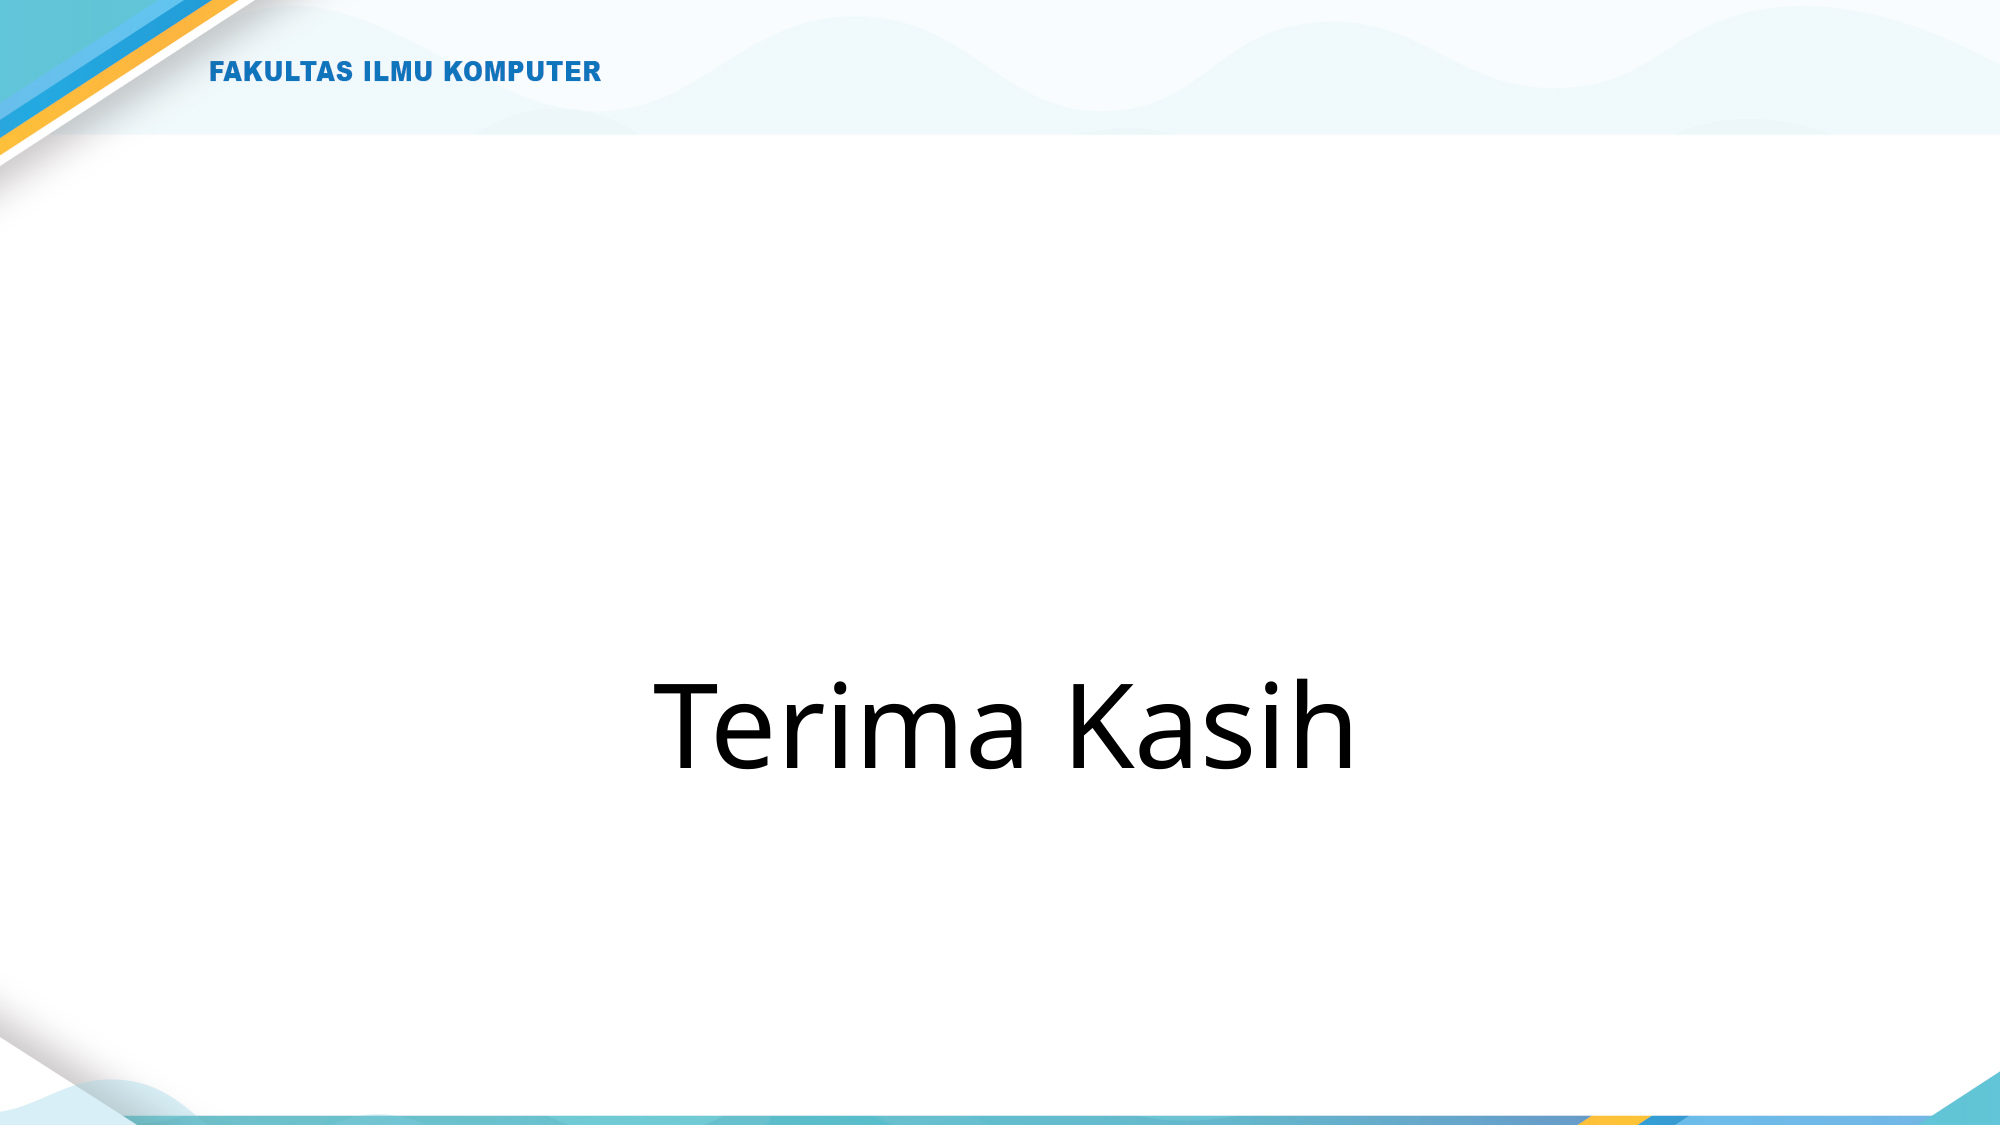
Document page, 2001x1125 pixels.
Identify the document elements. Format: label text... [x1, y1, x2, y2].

text_box Terima Kasih [75, 281, 1761, 805]
picture [0, 0, 2000, 1125]
